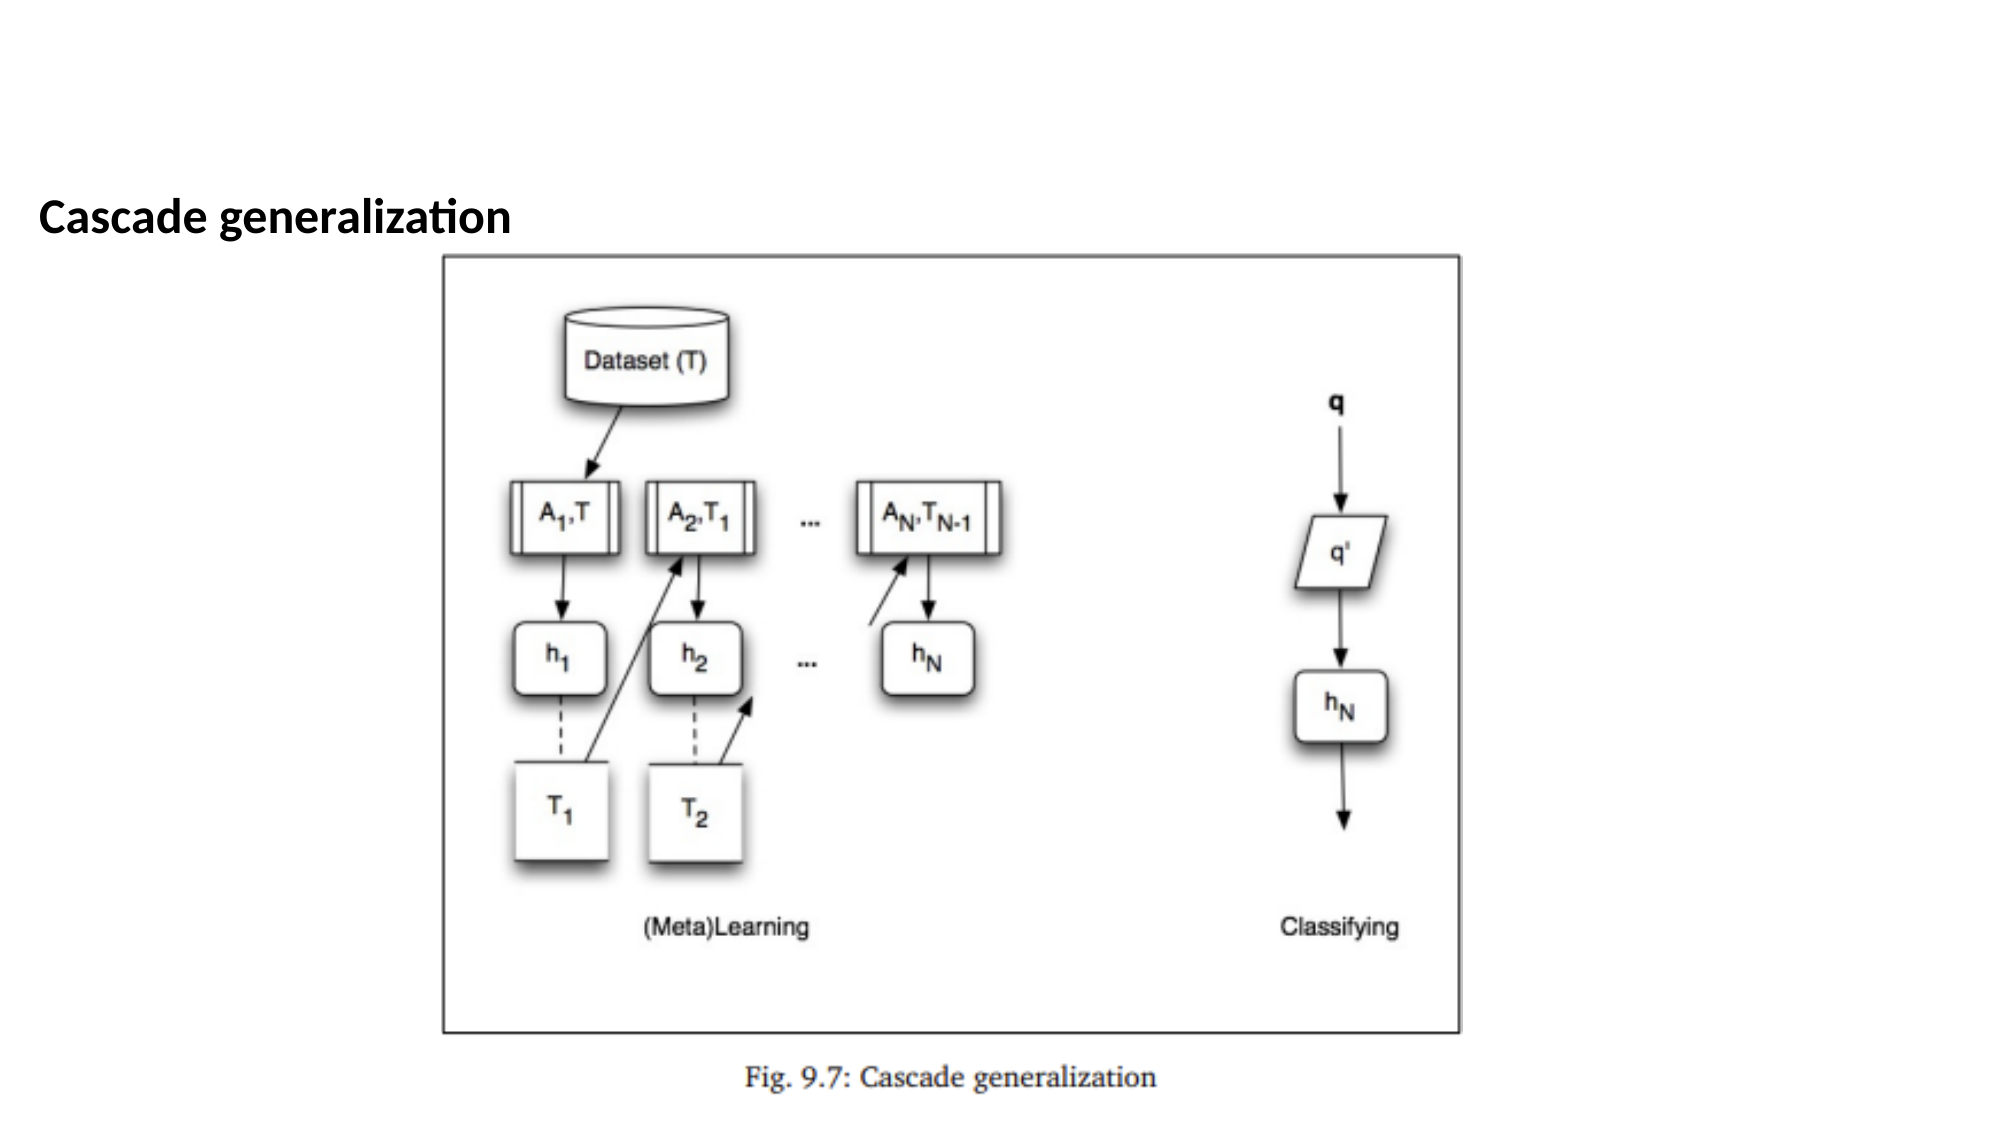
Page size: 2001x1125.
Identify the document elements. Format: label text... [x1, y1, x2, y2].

text_box Cascade generalization [24, 176, 927, 252]
picture [441, 252, 1463, 1115]
